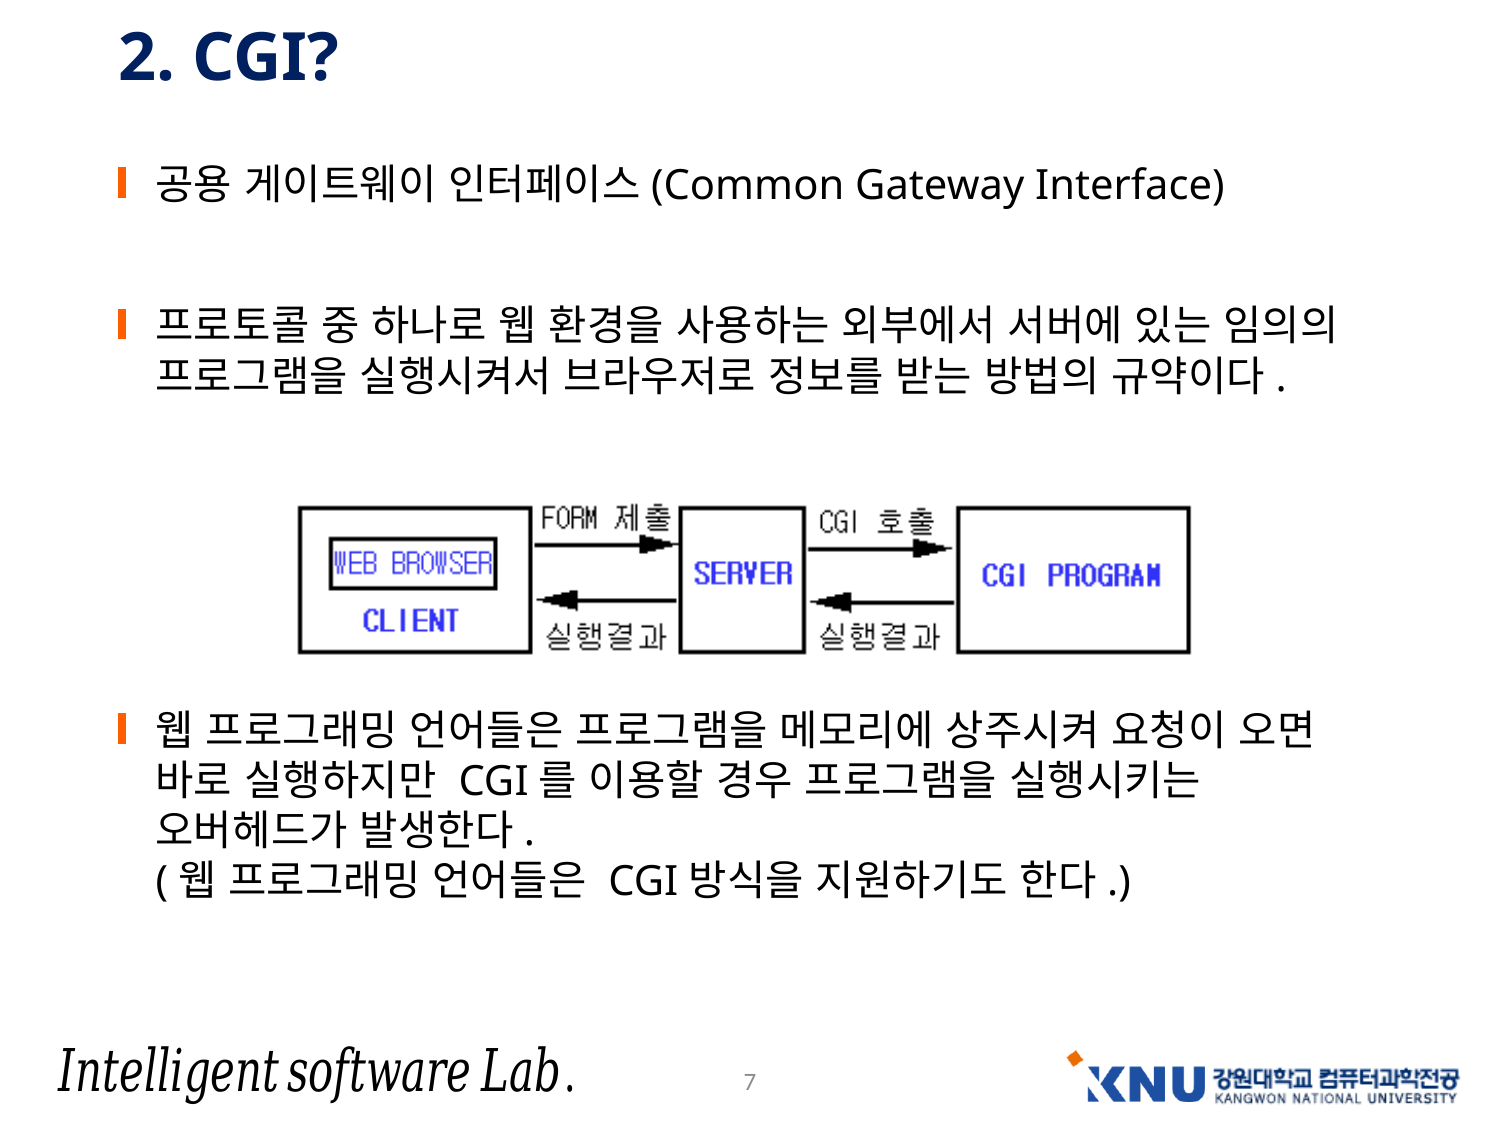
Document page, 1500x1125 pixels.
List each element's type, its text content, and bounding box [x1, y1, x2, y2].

picture [1066, 1050, 1205, 1102]
title 2. CGI? [103, 15, 1397, 101]
list 공용 게이트웨이 인터페이스(Common Gateway Interface) 프로토콜 중 하나로 웹 환경을 사용하는 외부에서 서버에 있는 임의의 프로그램을 실행시켜서 브라우저로 정보를 받는 방법의 규약이다. 웹 프로그래밍 언어들은 프로그램을 메모리에 상주시켜 요청이 오면 바로 실행하지만 CGI를 이용할 경우 프로그램을 실행시키는 오버헤드가 발생한다. (웹 프로그래밍 언어들은 CGI방식을 지원하기도 한다.) [103, 149, 1397, 1002]
picture [1206, 1063, 1468, 1106]
picture [118, 167, 126, 198]
picture [280, 449, 1220, 703]
picture [118, 713, 126, 744]
picture [118, 309, 126, 339]
